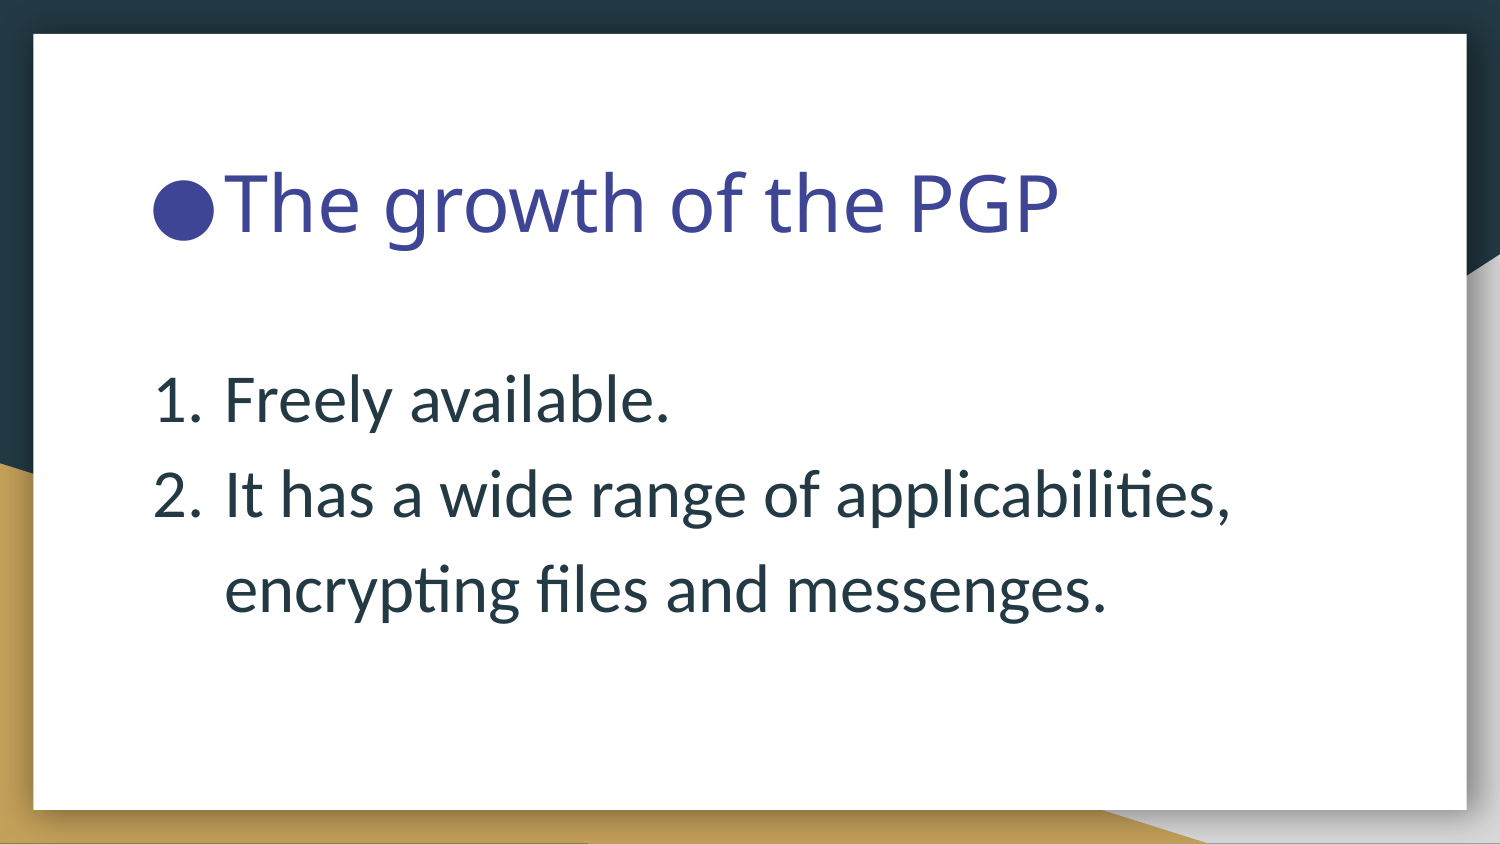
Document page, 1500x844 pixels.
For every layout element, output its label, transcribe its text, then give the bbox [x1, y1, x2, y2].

title The growth of the PGP [134, 138, 1366, 296]
list Freely available. It has a wide range of applicabilities, encrypting files and messenges. [134, 326, 1366, 729]
